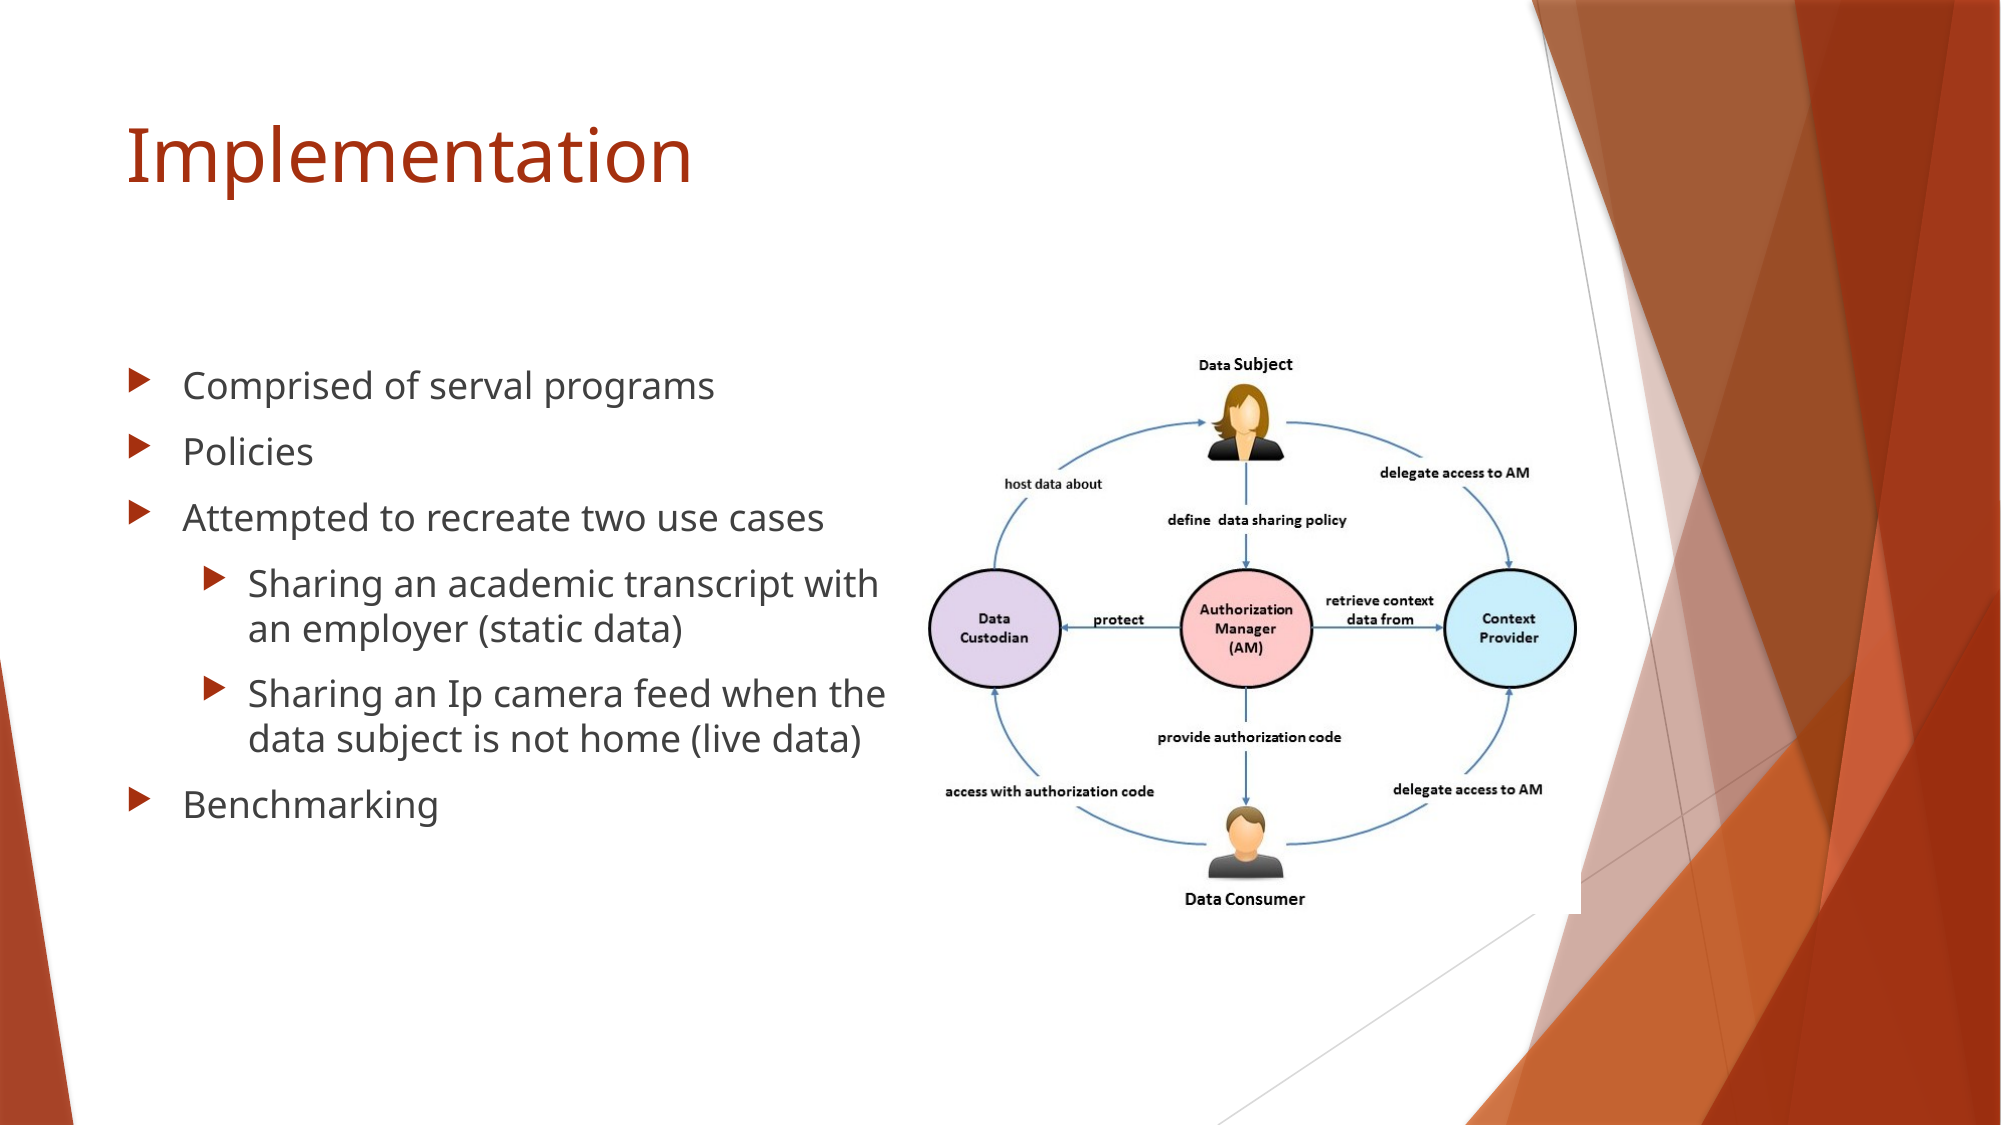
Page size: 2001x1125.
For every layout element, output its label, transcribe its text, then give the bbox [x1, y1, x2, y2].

title Implementation [111, 99, 1522, 317]
list Comprised of serval programs Policies Attempted to recreate two use cases Sharing an academic transcript with an employer (static data) Sharing an Ip camera feed when the data subject is not home (live data) Benchmarking [111, 354, 923, 992]
picture [921, 354, 1581, 914]
